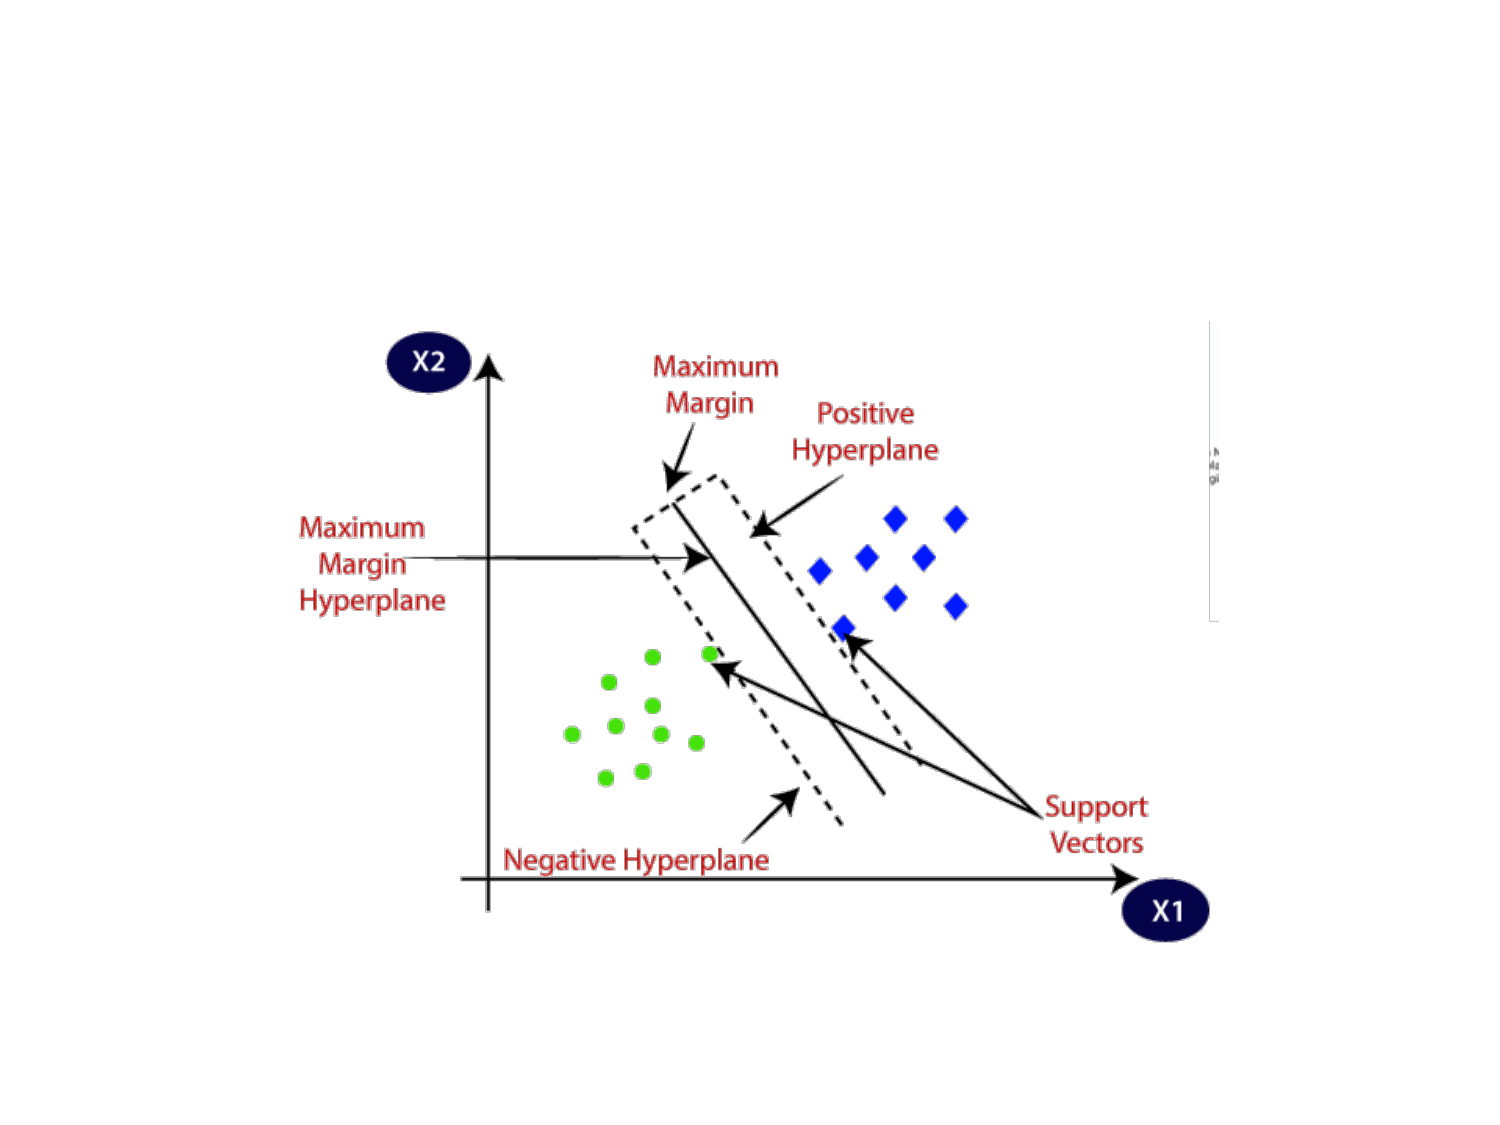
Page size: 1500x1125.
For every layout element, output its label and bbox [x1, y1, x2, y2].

list [281, 320, 1219, 947]
